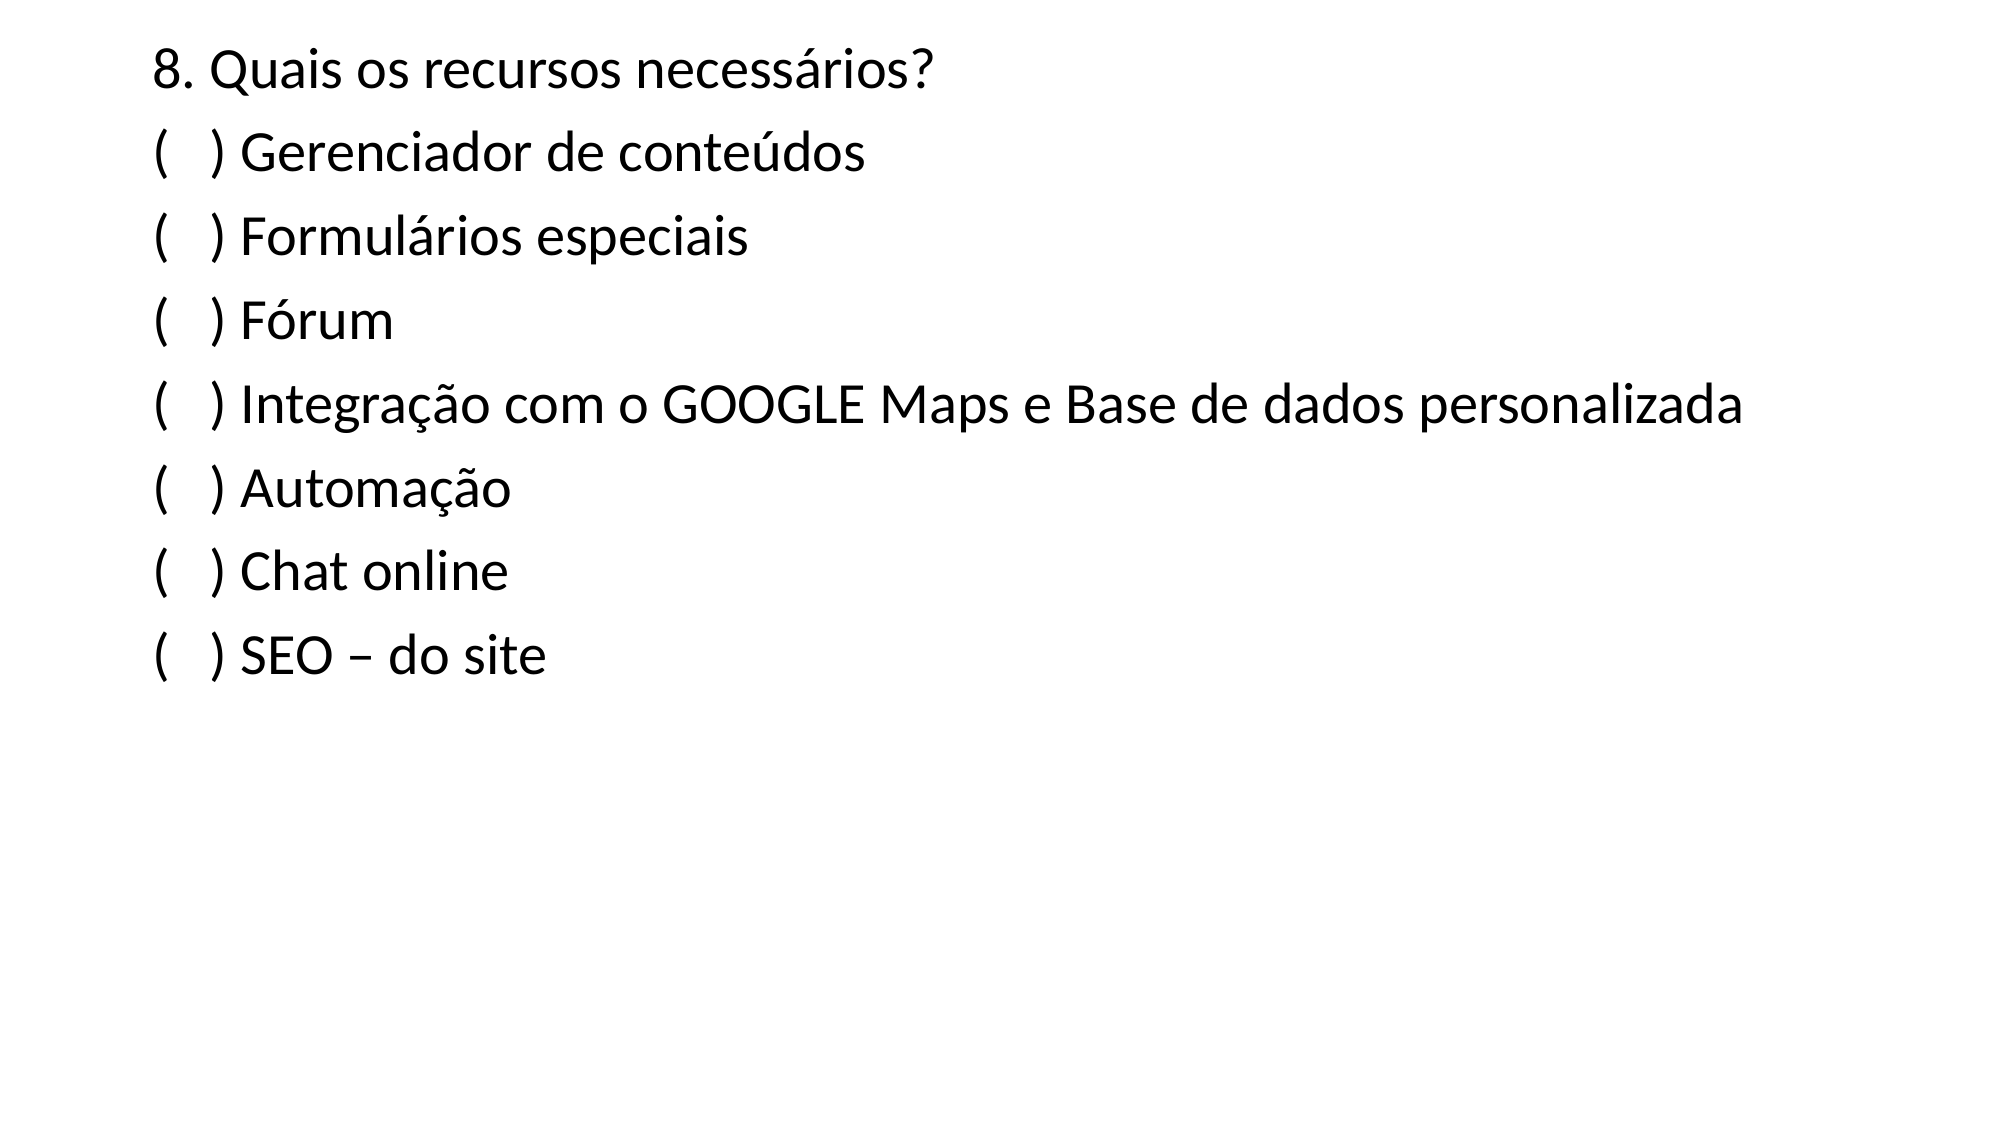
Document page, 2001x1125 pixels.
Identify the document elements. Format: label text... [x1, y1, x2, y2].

list 8. Quais os recursos necessários? ( ) Gerenciador de conteúdos ( ) Formulários especiais ( ) Fórum ( ) Integração com o GOOGLE Maps e Base de dados personalizada ( ) Automação ( ) Chat online ( ) SEO – do site [137, 30, 1863, 1014]
